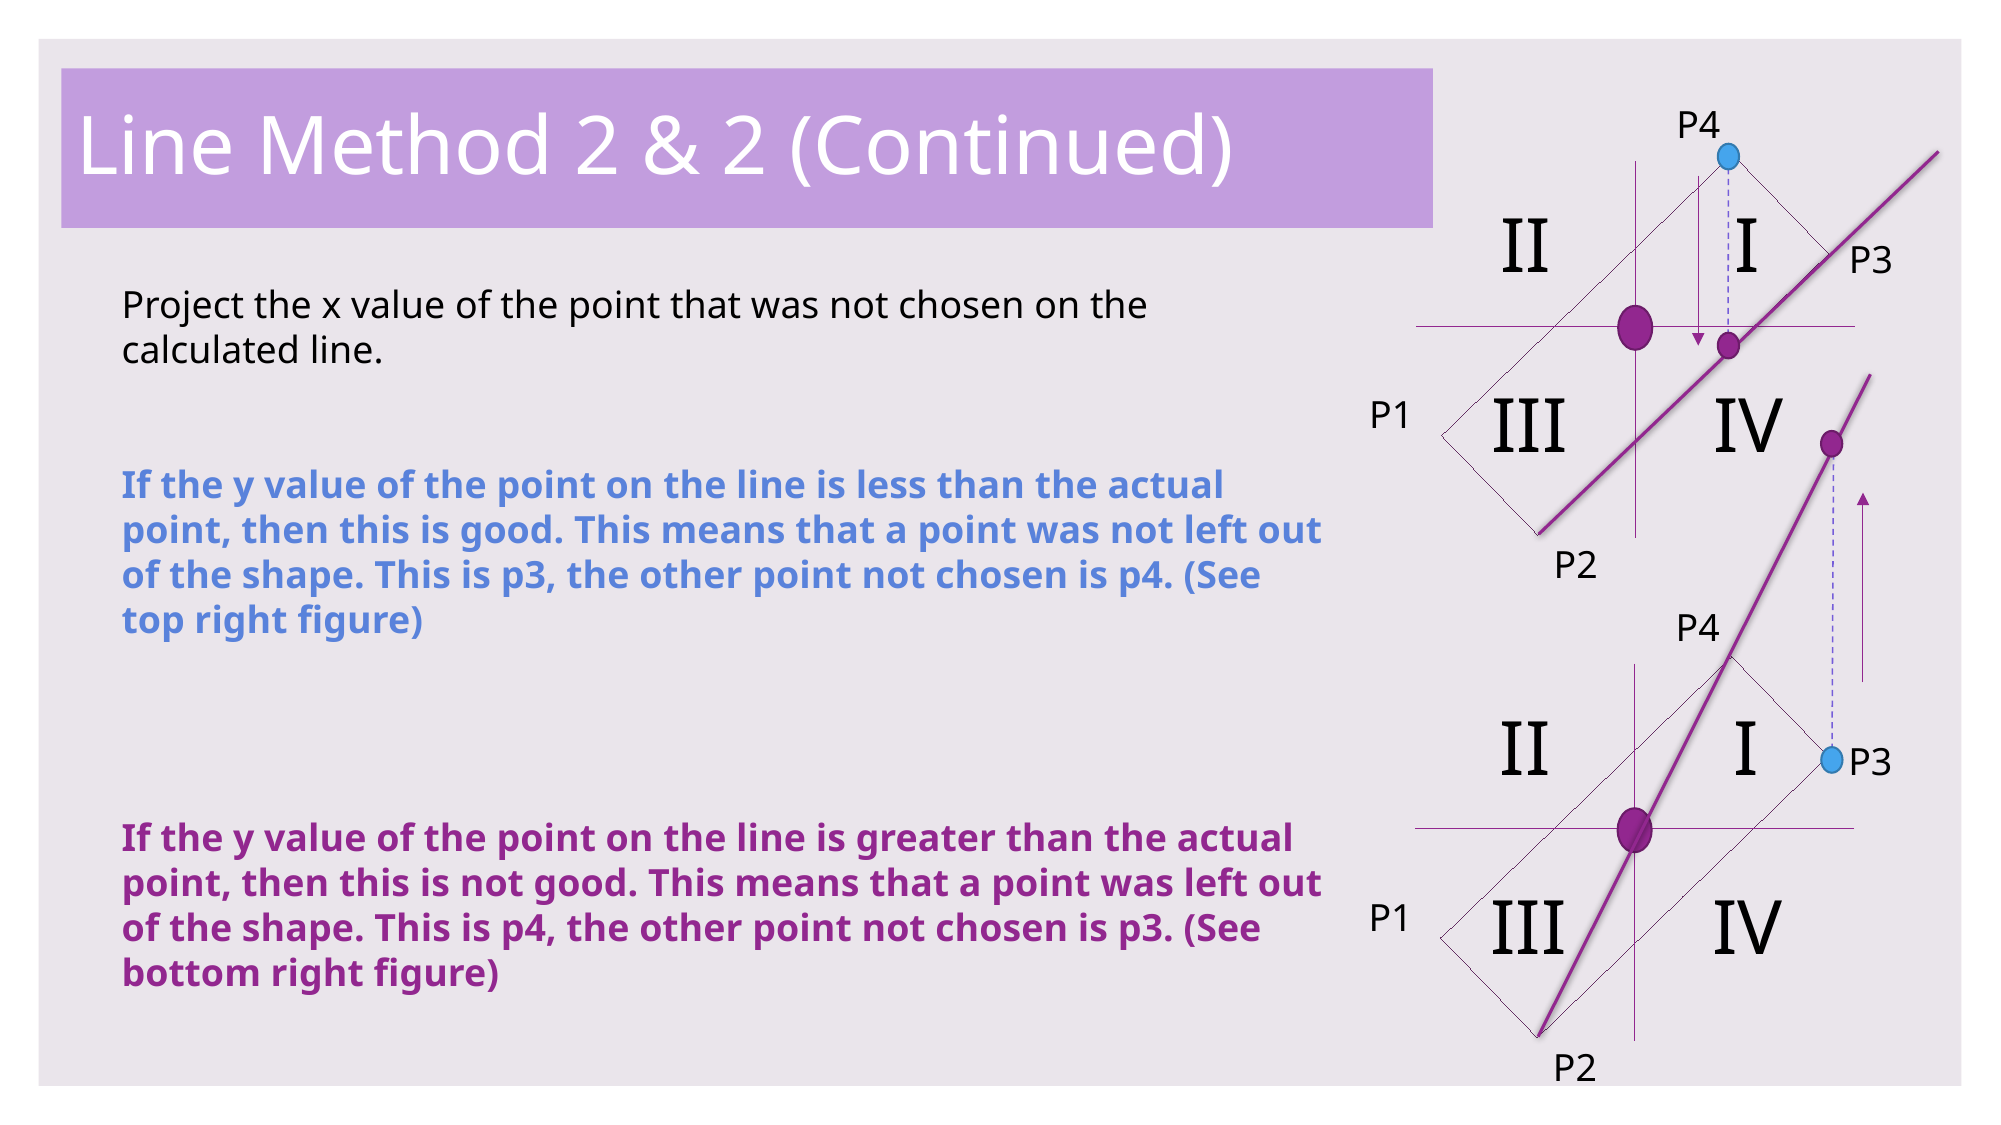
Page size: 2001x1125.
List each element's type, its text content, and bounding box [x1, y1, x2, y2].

text_box [1479, 475, 1531, 528]
list Project the x value of the point that was not chosen on the calculated line. If the y value of the point on the line is less than the actual point, then this is good. This means that a point was not left out of the shape. This is p3, the other point not chosen is p4. (See top right figure) If the y value of the point on the line is greater than the actual point, then this is not good. This means that a point was left out of the shape. This is p4, the other point not chosen is p3. (See bottom right figure) [106, 273, 1350, 1057]
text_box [1538, 374, 1871, 1037]
text_box [1720, 142, 1737, 147]
text_box III [1475, 872, 1532, 978]
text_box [1538, 151, 1939, 535]
text_box III [1476, 370, 1532, 475]
text_box [1440, 904, 1475, 974]
text_box P4 [1661, 94, 1736, 147]
text_box [1479, 978, 1532, 1033]
text_box [1441, 402, 1476, 472]
title Line Method 2 & 2 (Continued) [61, 68, 1433, 228]
text_box [1508, 849, 1532, 872]
text_box P3 [1877, 730, 1908, 791]
text_box II [1485, 693, 1532, 798]
text_box P1 [1354, 383, 1429, 444]
text_box pt1 [1724, 171, 1732, 358]
text_box [1509, 347, 1532, 370]
text_box P1 [1353, 886, 1428, 947]
text_box P2 [1538, 1043, 1612, 1097]
text_box II [1485, 190, 1532, 296]
